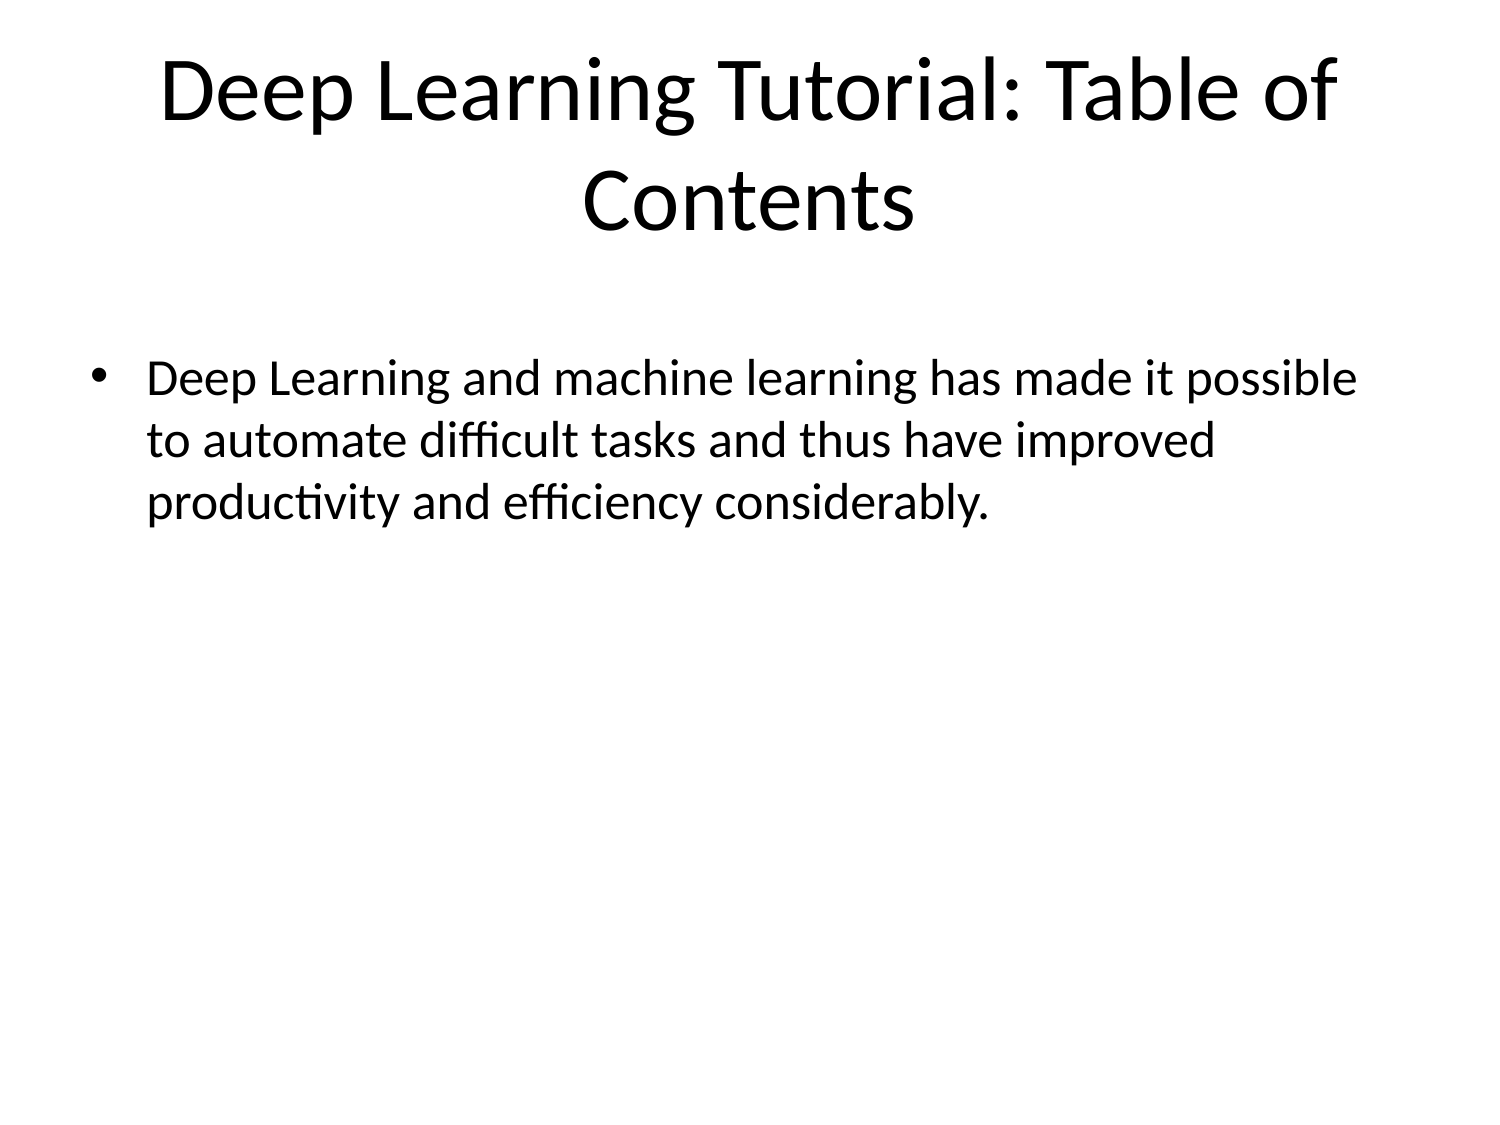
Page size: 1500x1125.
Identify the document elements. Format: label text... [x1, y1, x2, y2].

title Deep Learning Tutorial: Table of Contents [75, 45, 1425, 233]
list Deep Learning and machine learning has made it possible to automate difficult tasks and thus have improved productivity and efficiency considerably. [75, 262, 1425, 1005]
